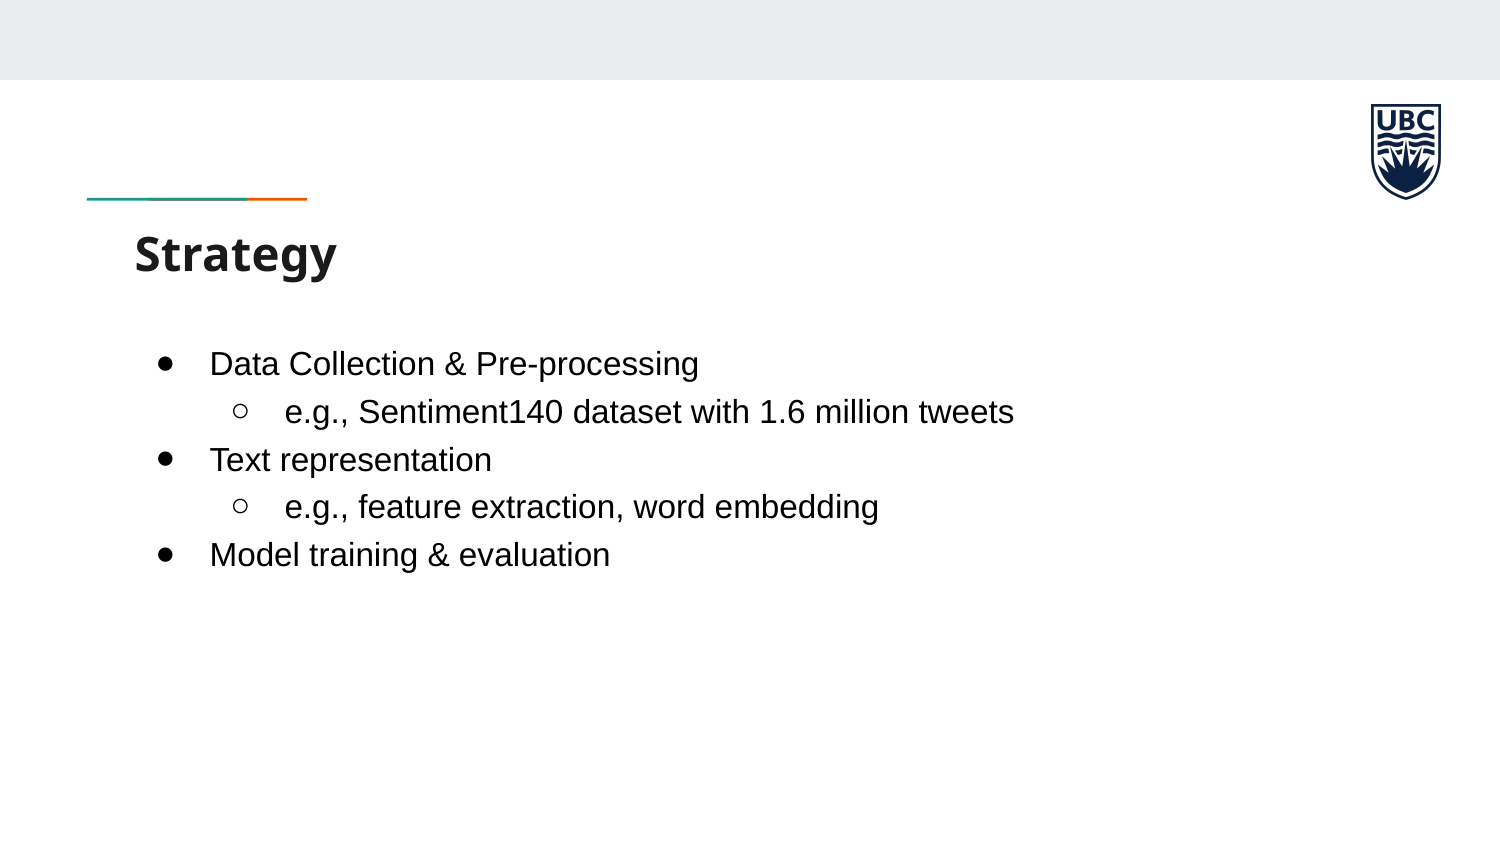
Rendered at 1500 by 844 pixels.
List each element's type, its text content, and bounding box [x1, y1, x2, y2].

title Strategy [119, 208, 1381, 297]
list Data Collection & Pre-processing e.g., Sentiment140 dataset with 1.6 million tweets Text representation e.g., feature extraction, word embedding Model training & evaluation [119, 318, 1381, 734]
picture [1371, 104, 1441, 200]
